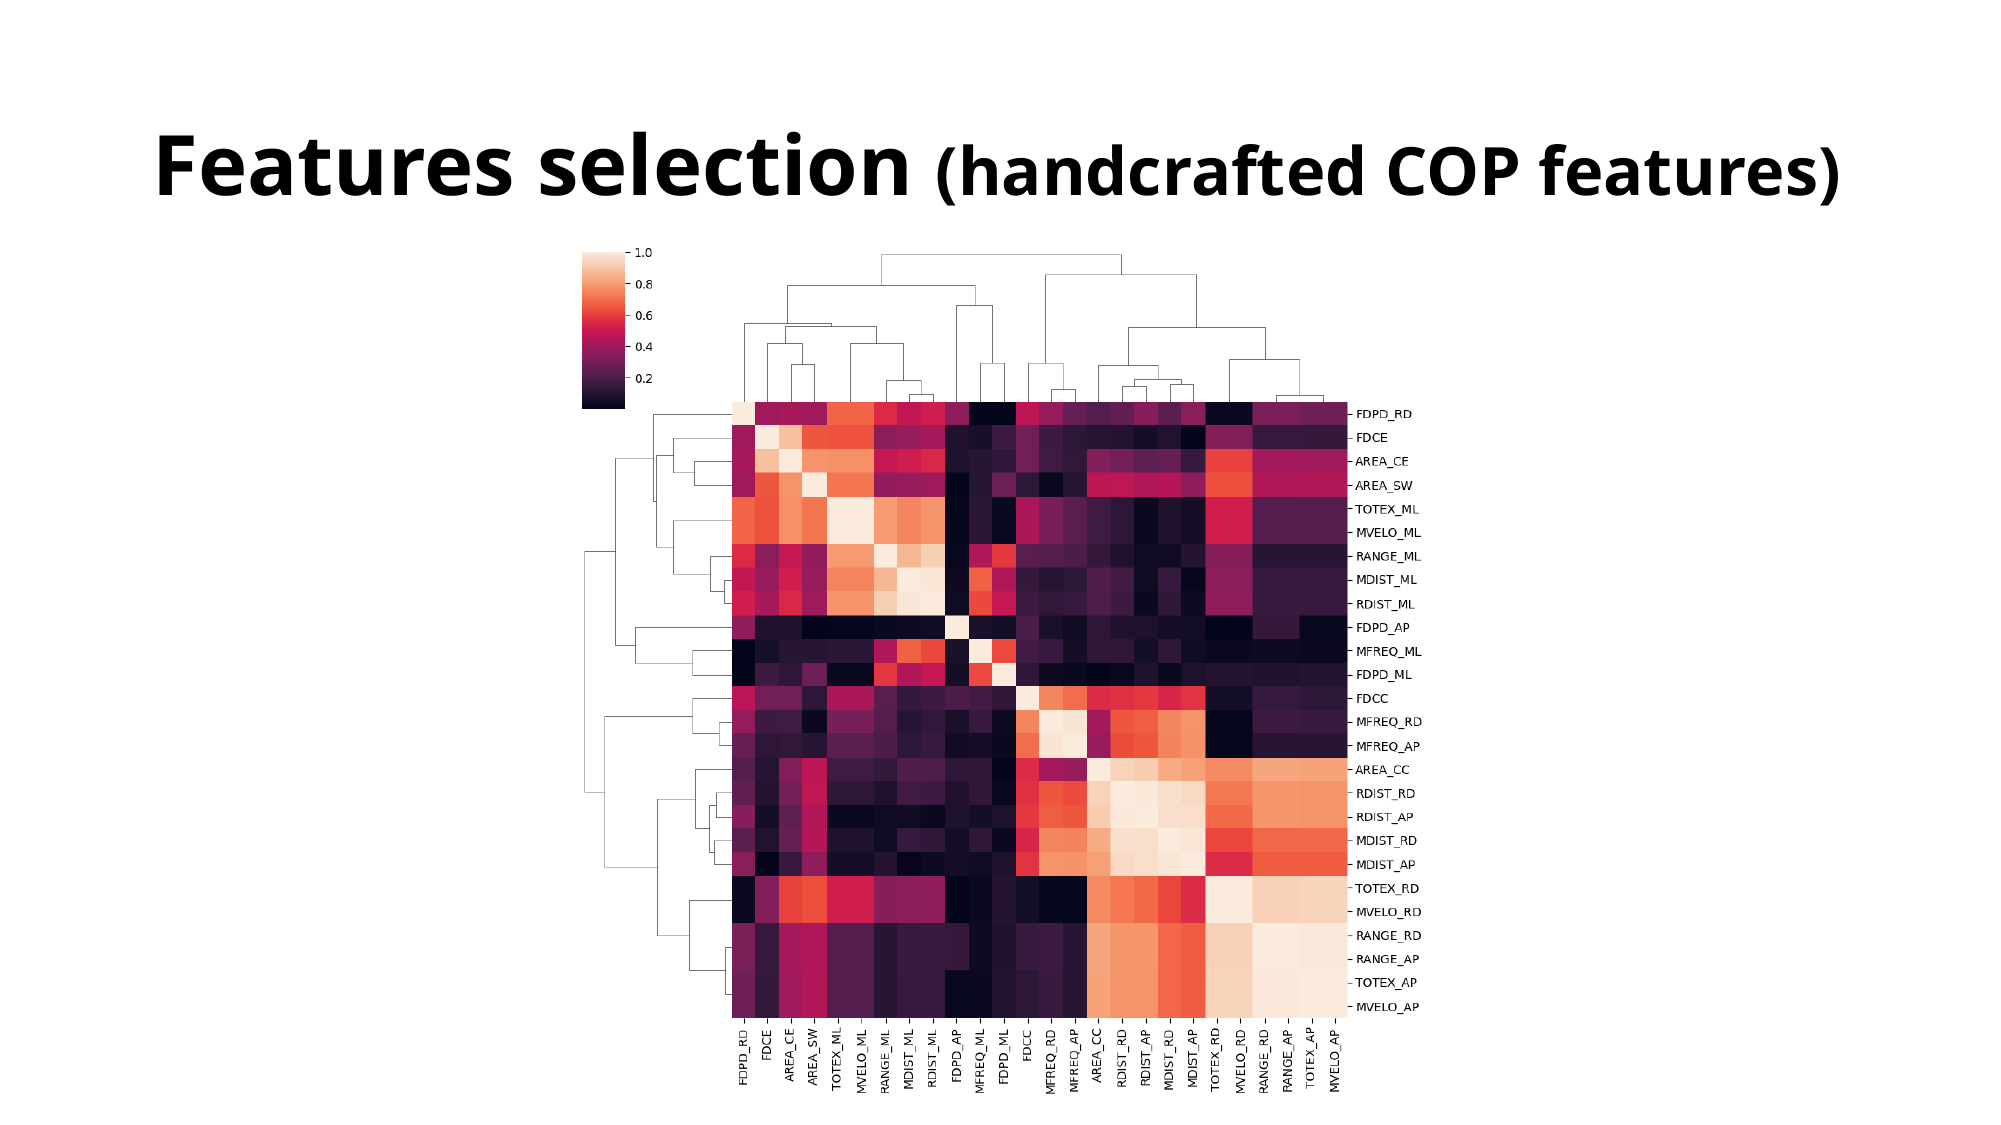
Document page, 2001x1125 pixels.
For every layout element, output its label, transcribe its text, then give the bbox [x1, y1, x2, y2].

picture [564, 234, 1435, 1106]
title Features selection (handcrafted COP features) [137, 59, 1863, 278]
